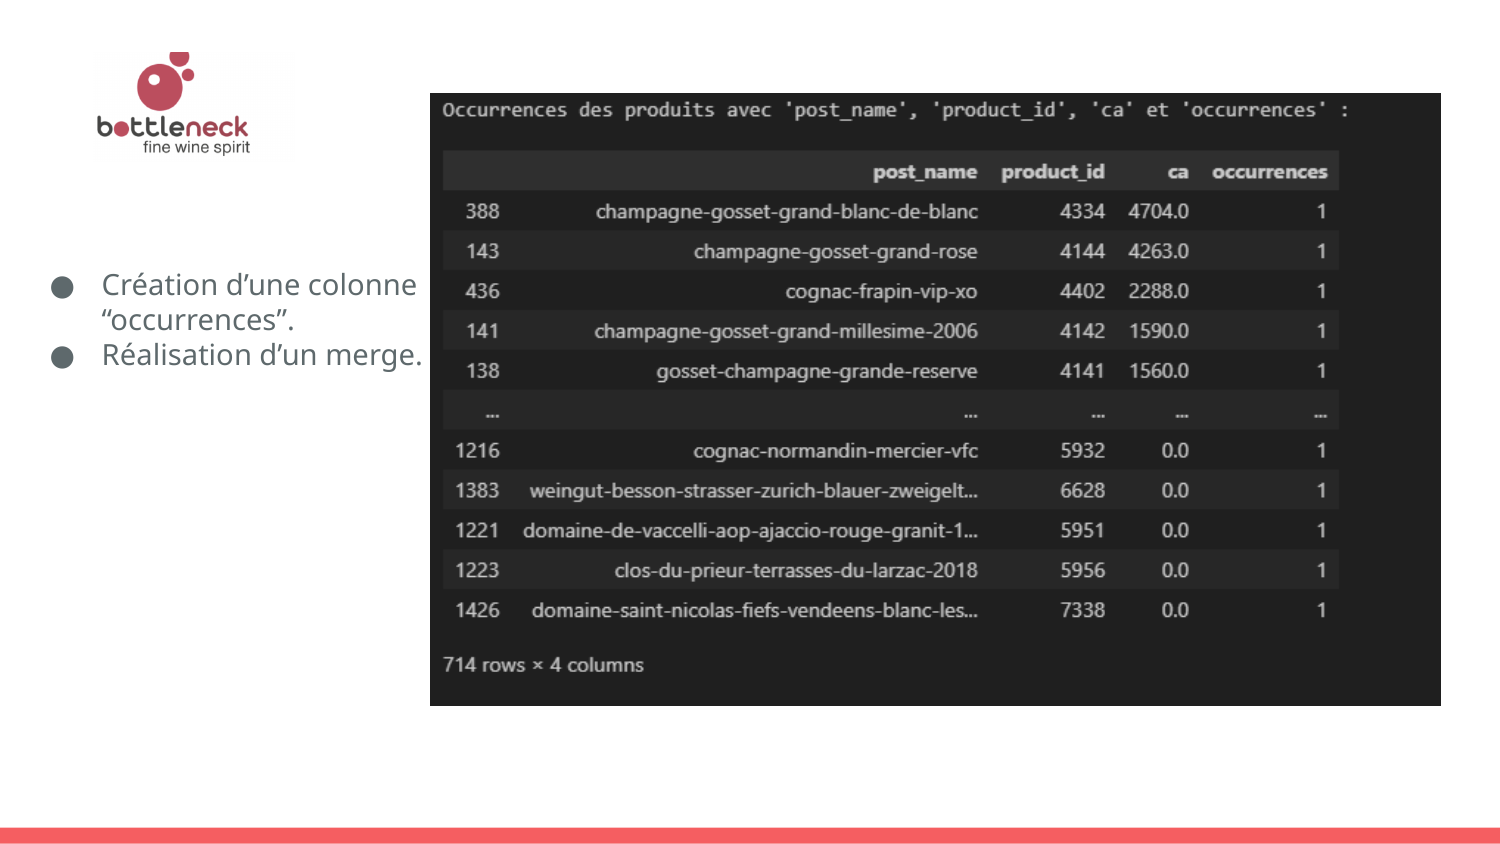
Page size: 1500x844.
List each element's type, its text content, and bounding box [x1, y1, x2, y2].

text_box Création d’une colonne “occurrences”. Réalisation d’un merge. [11, 251, 424, 589]
picture [429, 93, 1441, 706]
picture [93, 52, 325, 175]
